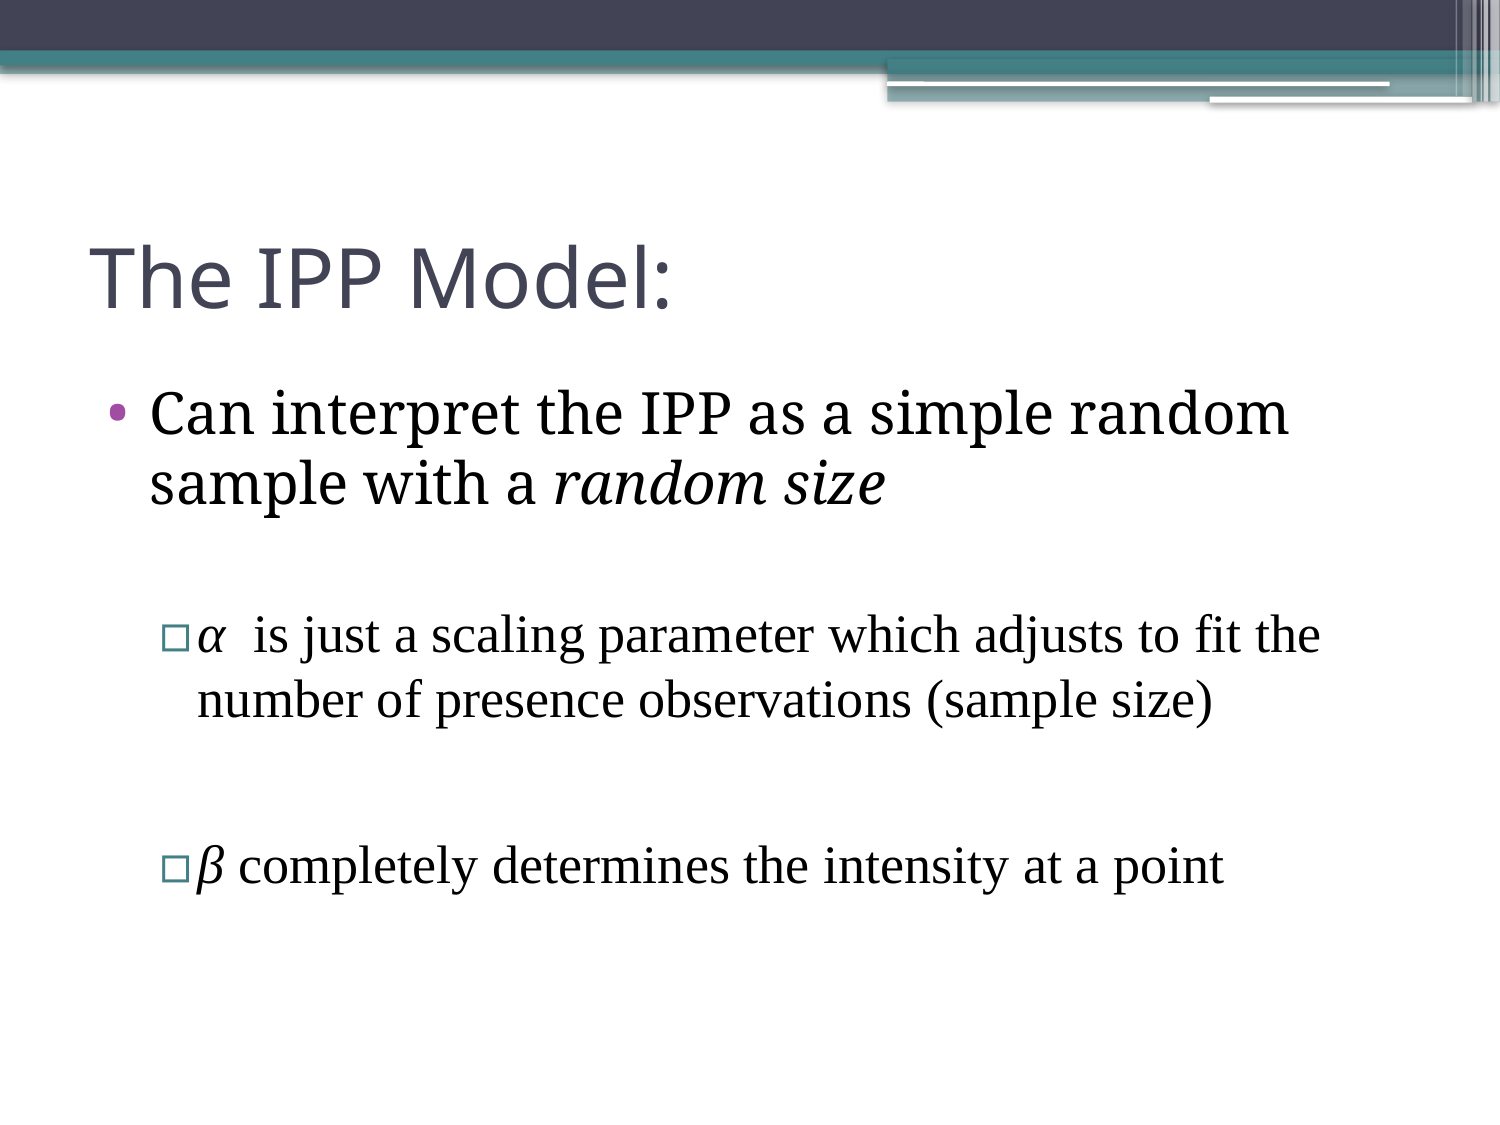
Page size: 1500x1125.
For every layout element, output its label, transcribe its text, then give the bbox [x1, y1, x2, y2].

list Can interpret the IPP as a simple random sample with a random size α is just a scaling parameter which adjusts to fit the number of presence observations (sample size) β completely determines the intensity at a point [75, 368, 1425, 1079]
